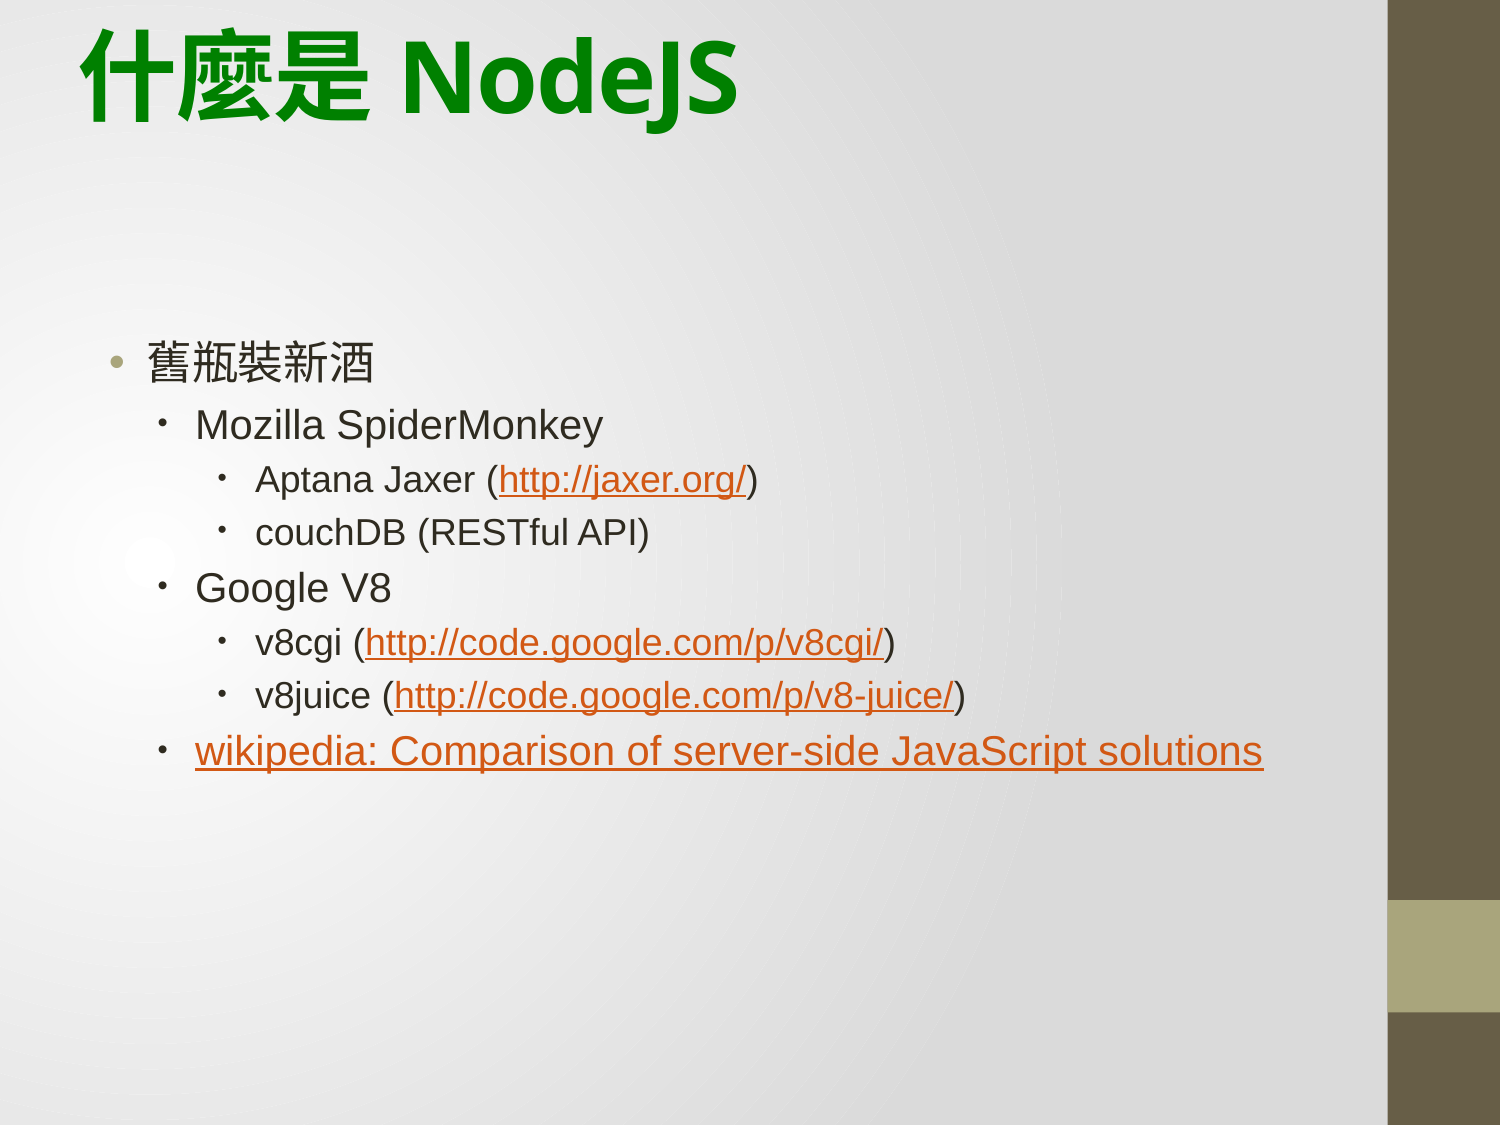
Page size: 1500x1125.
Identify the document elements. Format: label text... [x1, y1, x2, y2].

list 舊瓶裝新酒 Mozilla SpiderMonkey Aptana Jaxer (http://jaxer.org/) couchDB (RESTful API) Google V8 v8cgi (http://code.google.com/p/v8cgi/) v8juice (http://code.google.com/p/v8-juice/) wikipedia: Comparison of server-side JavaScript solutions [75, 262, 1325, 1050]
title 什麼是NodeJS [62, 37, 1438, 231]
